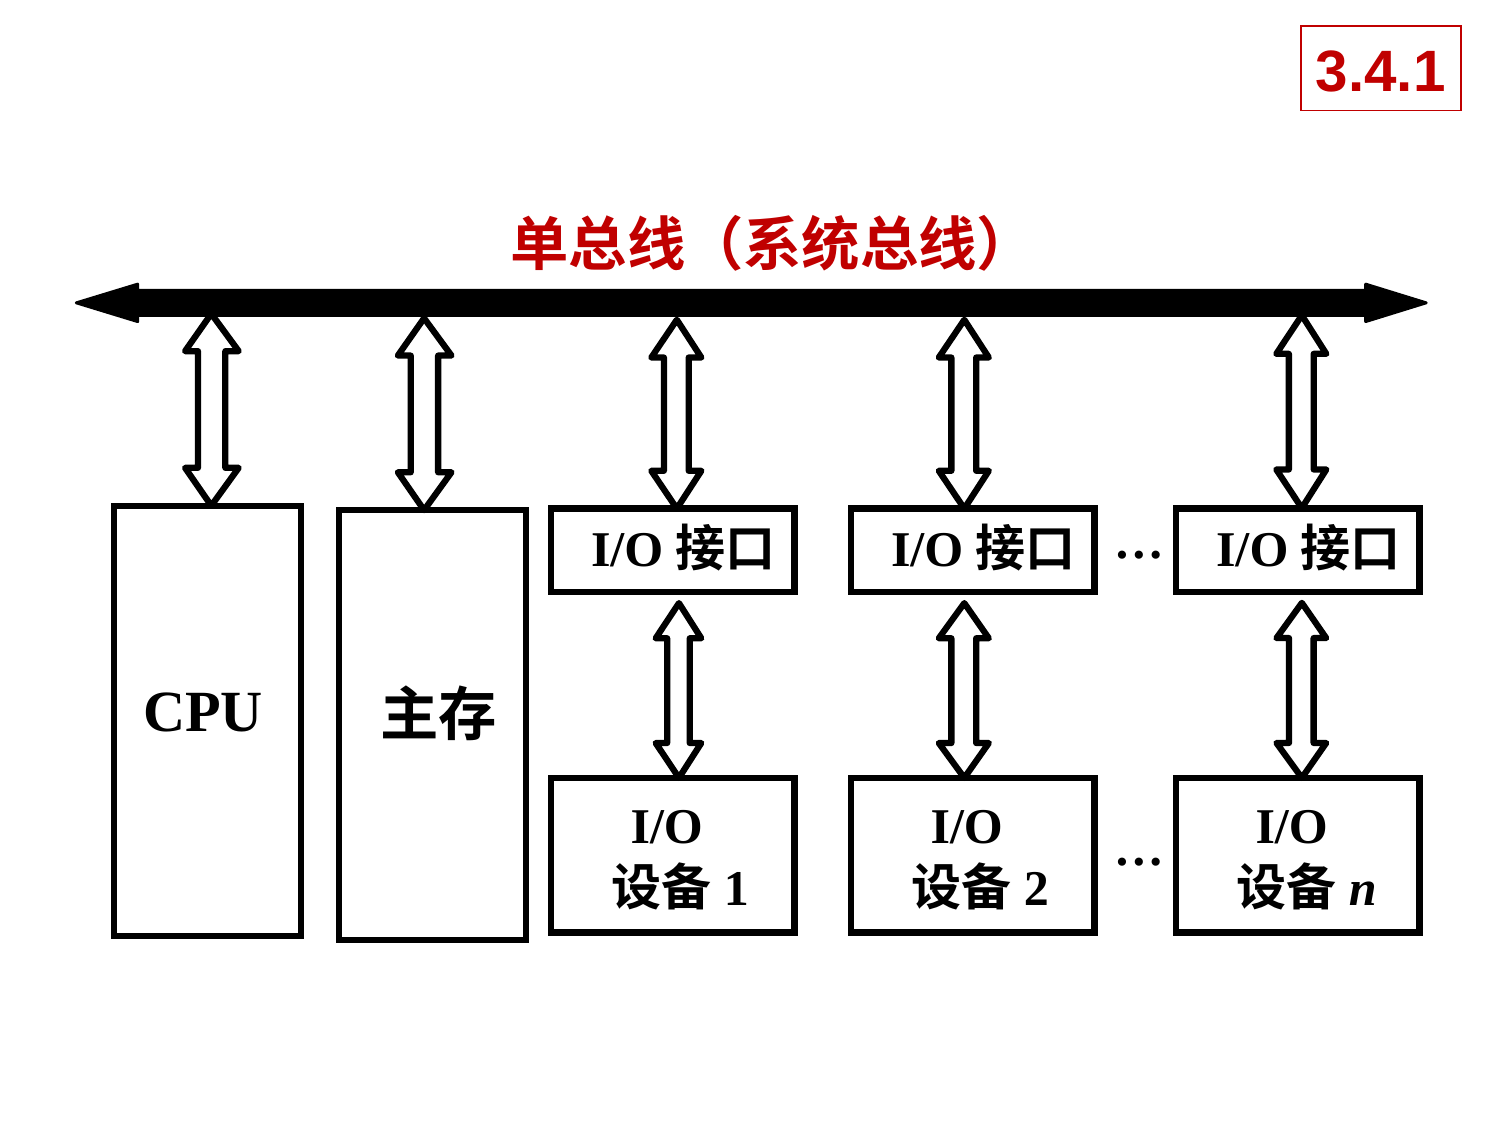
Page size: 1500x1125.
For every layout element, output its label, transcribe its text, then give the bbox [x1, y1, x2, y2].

text_box 3.4.1 [1301, 25, 1461, 111]
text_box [75, 207, 1427, 322]
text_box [113, 313, 1420, 941]
